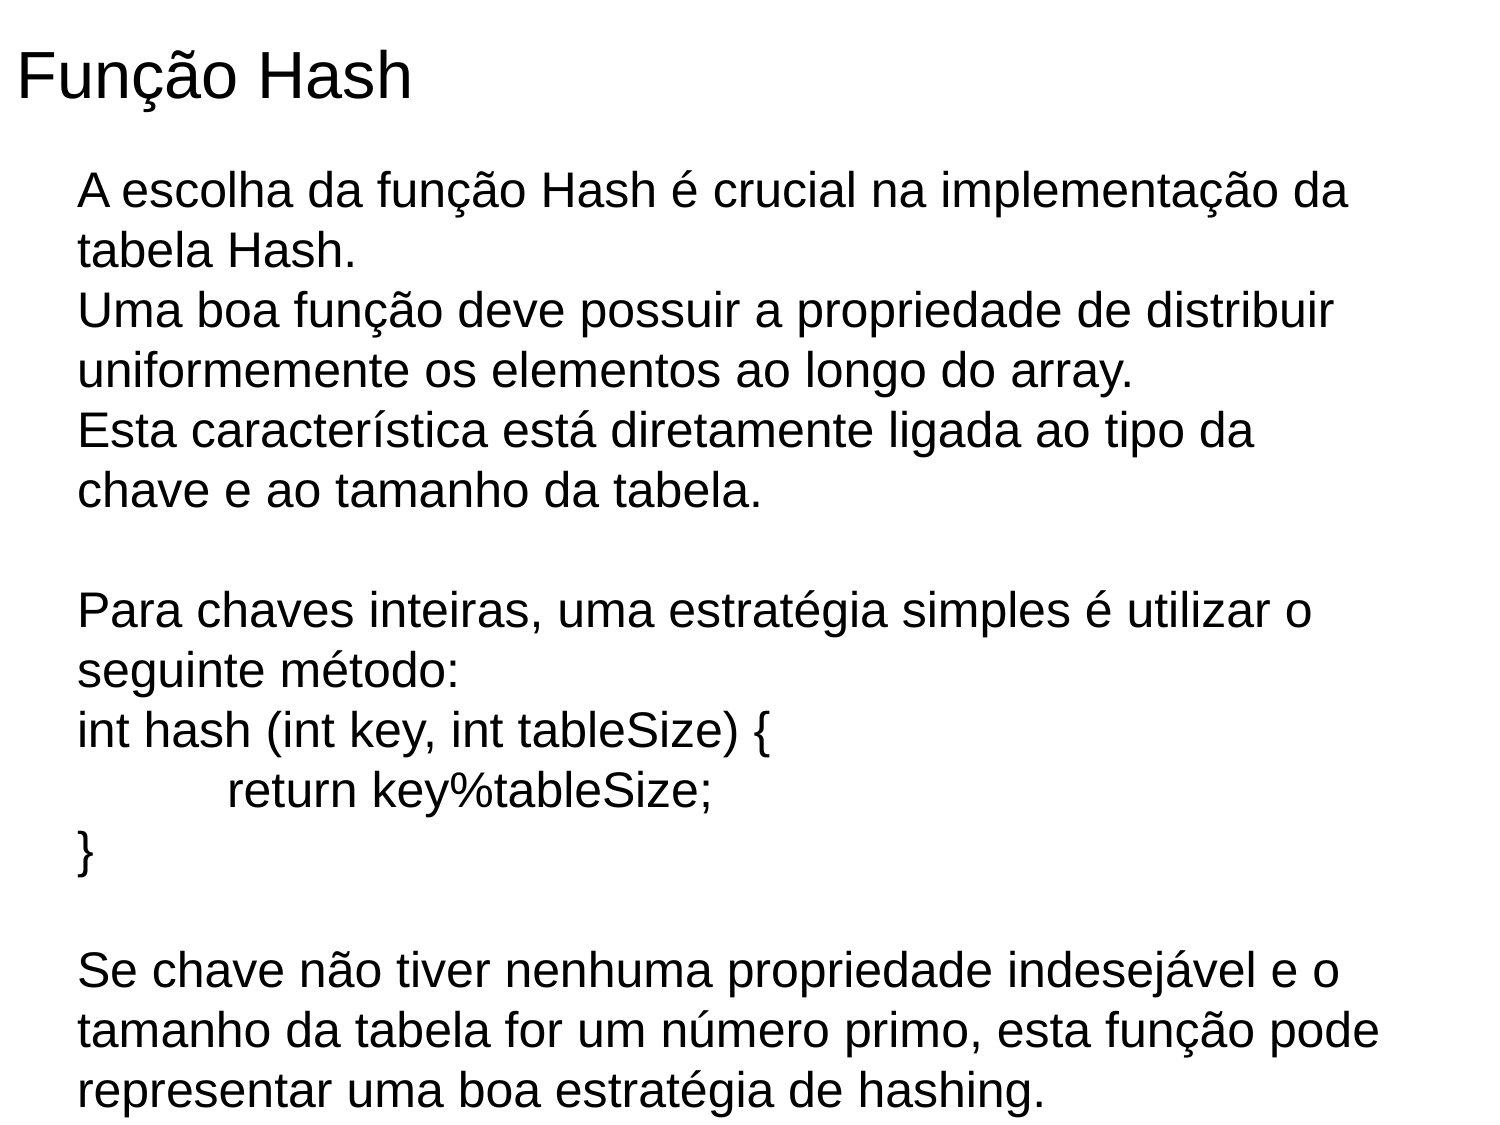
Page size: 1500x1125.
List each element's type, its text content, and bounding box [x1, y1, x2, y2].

text_box A escolha da função Hash é crucial na implementação da tabela Hash. Uma boa função deve possuir a propriedade de distribuir uniformemente os elementos ao longo do array. Esta característica está diretamente ligada ao tipo da chave e ao tamanho da tabela. Para chaves inteiras, uma estratégia simples é utilizar o seguinte método: int hash (int key, int tableSize) { return key%tableSize; } Se chave não tiver nenhuma propriedade indesejável e o tamanho da tabela for um número primo, esta função pode representar uma boa estratégia de hashing. [62, 149, 1413, 1125]
text_box Função Hash [1, 24, 447, 120]
